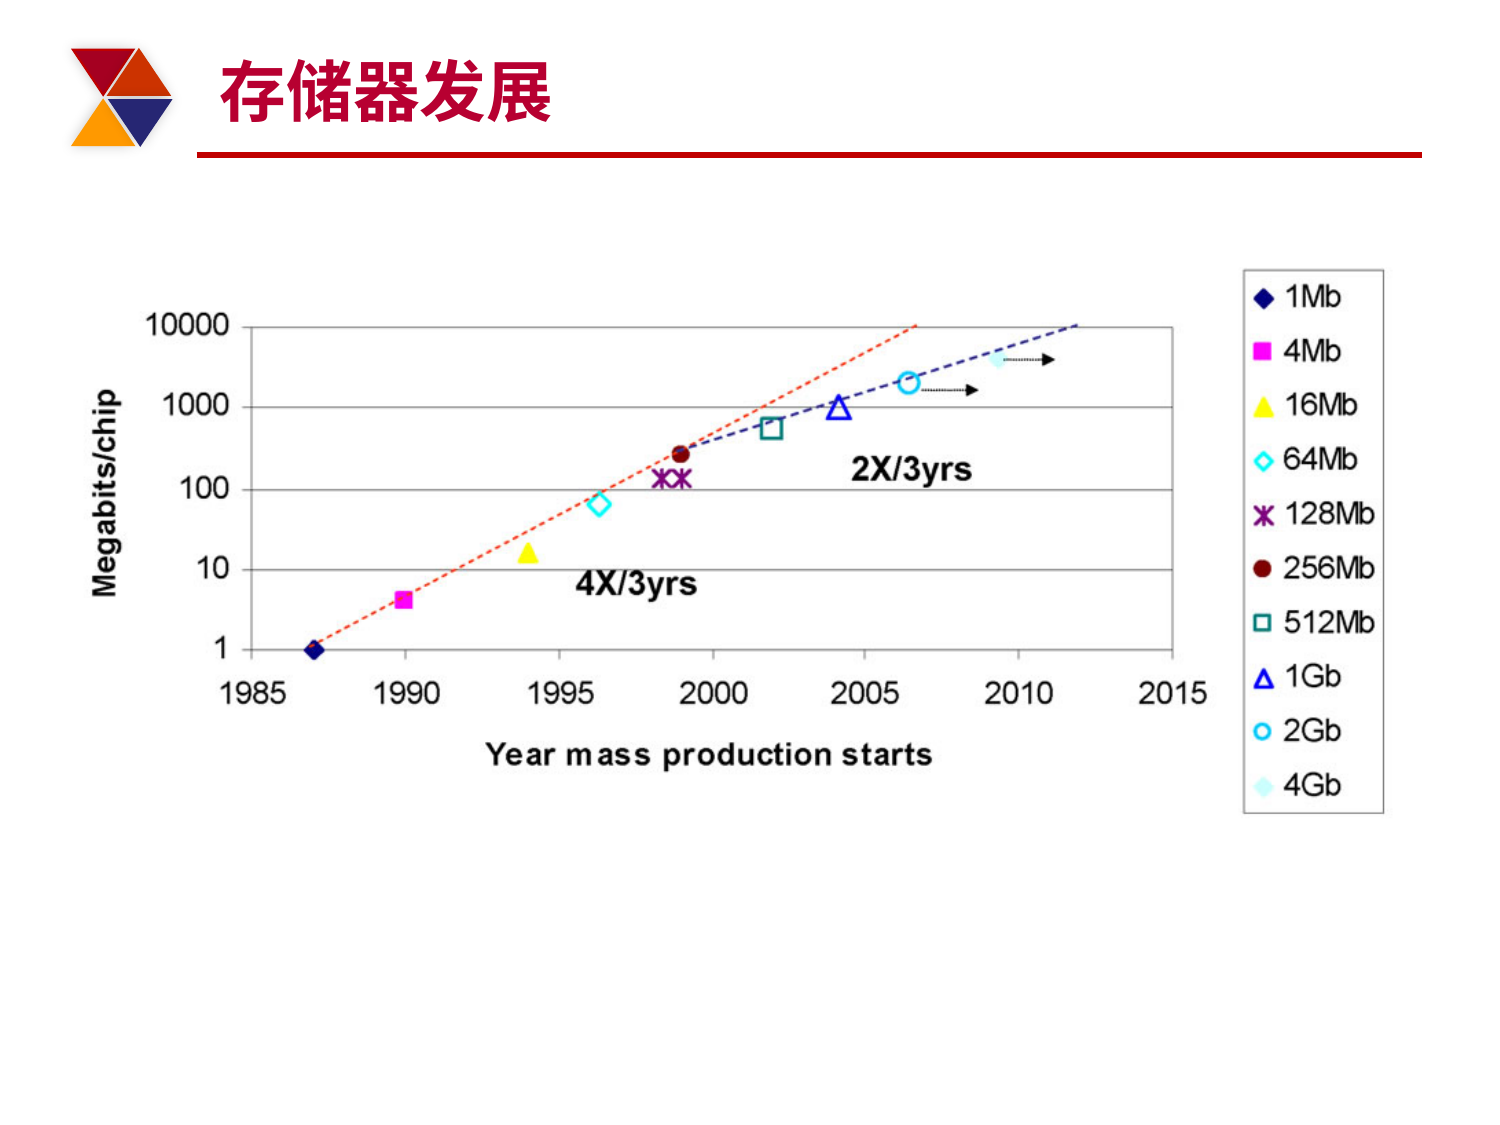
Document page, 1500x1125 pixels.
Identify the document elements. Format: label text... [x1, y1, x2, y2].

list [62, 262, 1405, 832]
title 存储器发展 [204, 36, 1405, 137]
